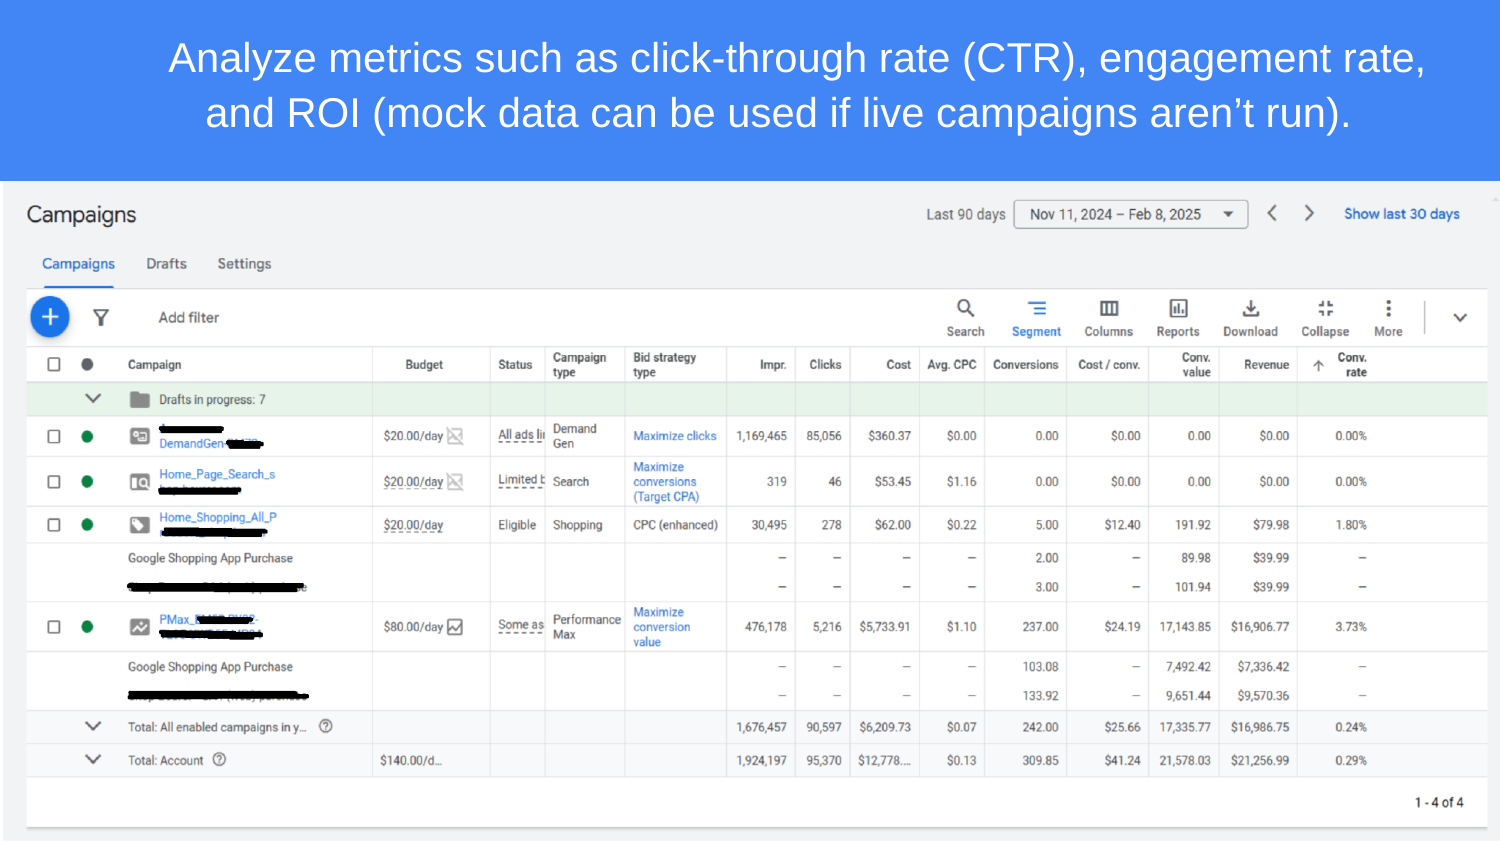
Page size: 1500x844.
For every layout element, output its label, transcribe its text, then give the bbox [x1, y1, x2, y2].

title Analyze metrics such as click-through rate (CTR), engagement rate, and ROI (mock data can be used if live campaigns aren’t run). [38, 25, 1500, 152]
picture [0, 181, 1500, 844]
